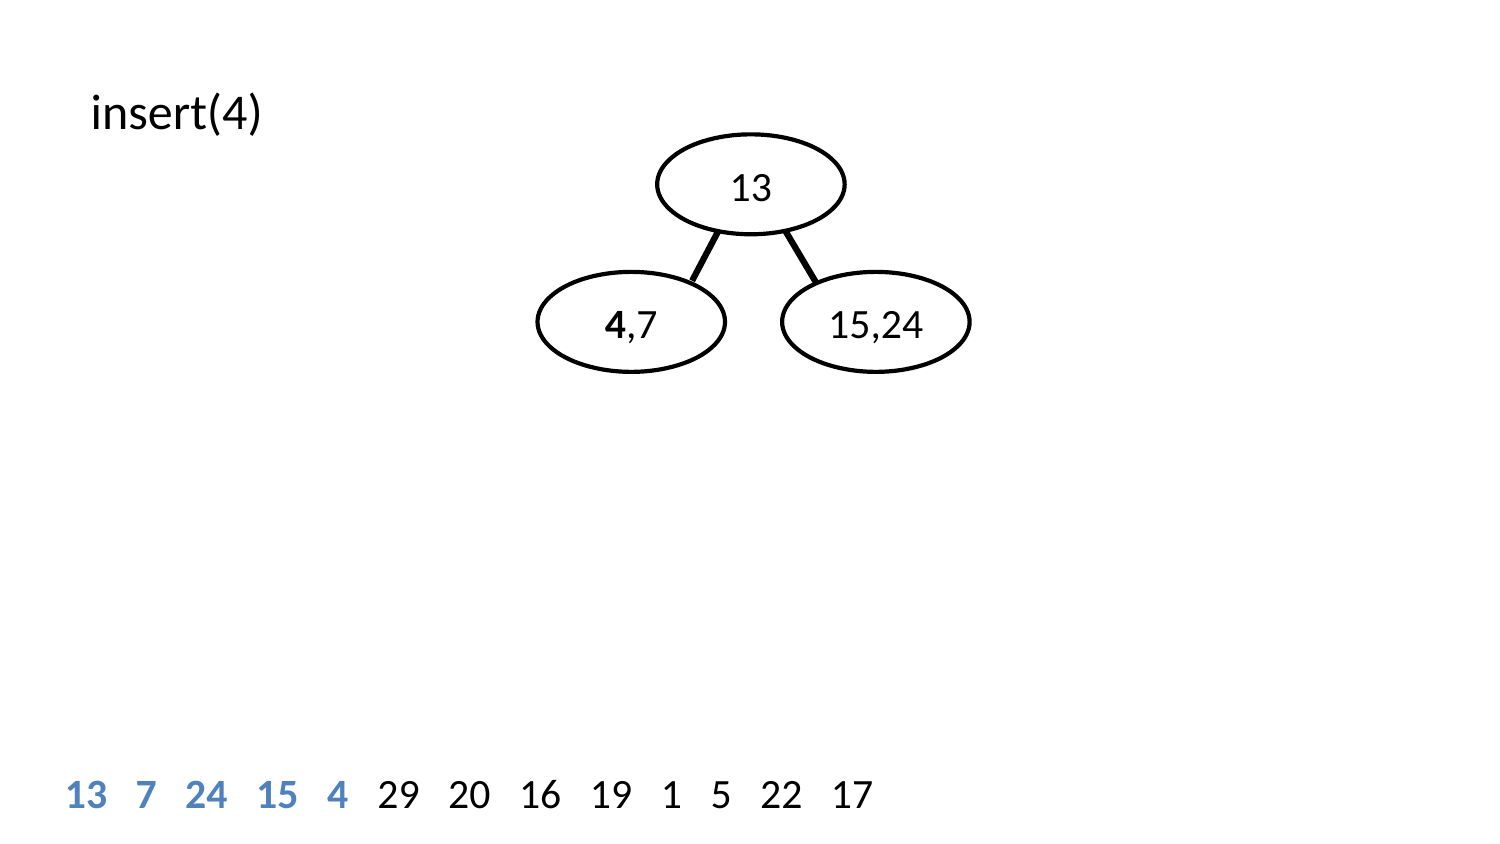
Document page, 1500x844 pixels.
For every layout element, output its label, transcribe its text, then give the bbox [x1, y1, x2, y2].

text_box 13 7 24 15 4 29 20 16 19 1 5 22 17 [50, 759, 1425, 825]
text_box 13 [655, 132, 847, 237]
text_box insert(4) [75, 71, 278, 147]
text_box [691, 228, 720, 282]
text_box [781, 225, 818, 285]
text_box 15,24 [780, 269, 972, 374]
text_box 4,7 [535, 269, 728, 374]
